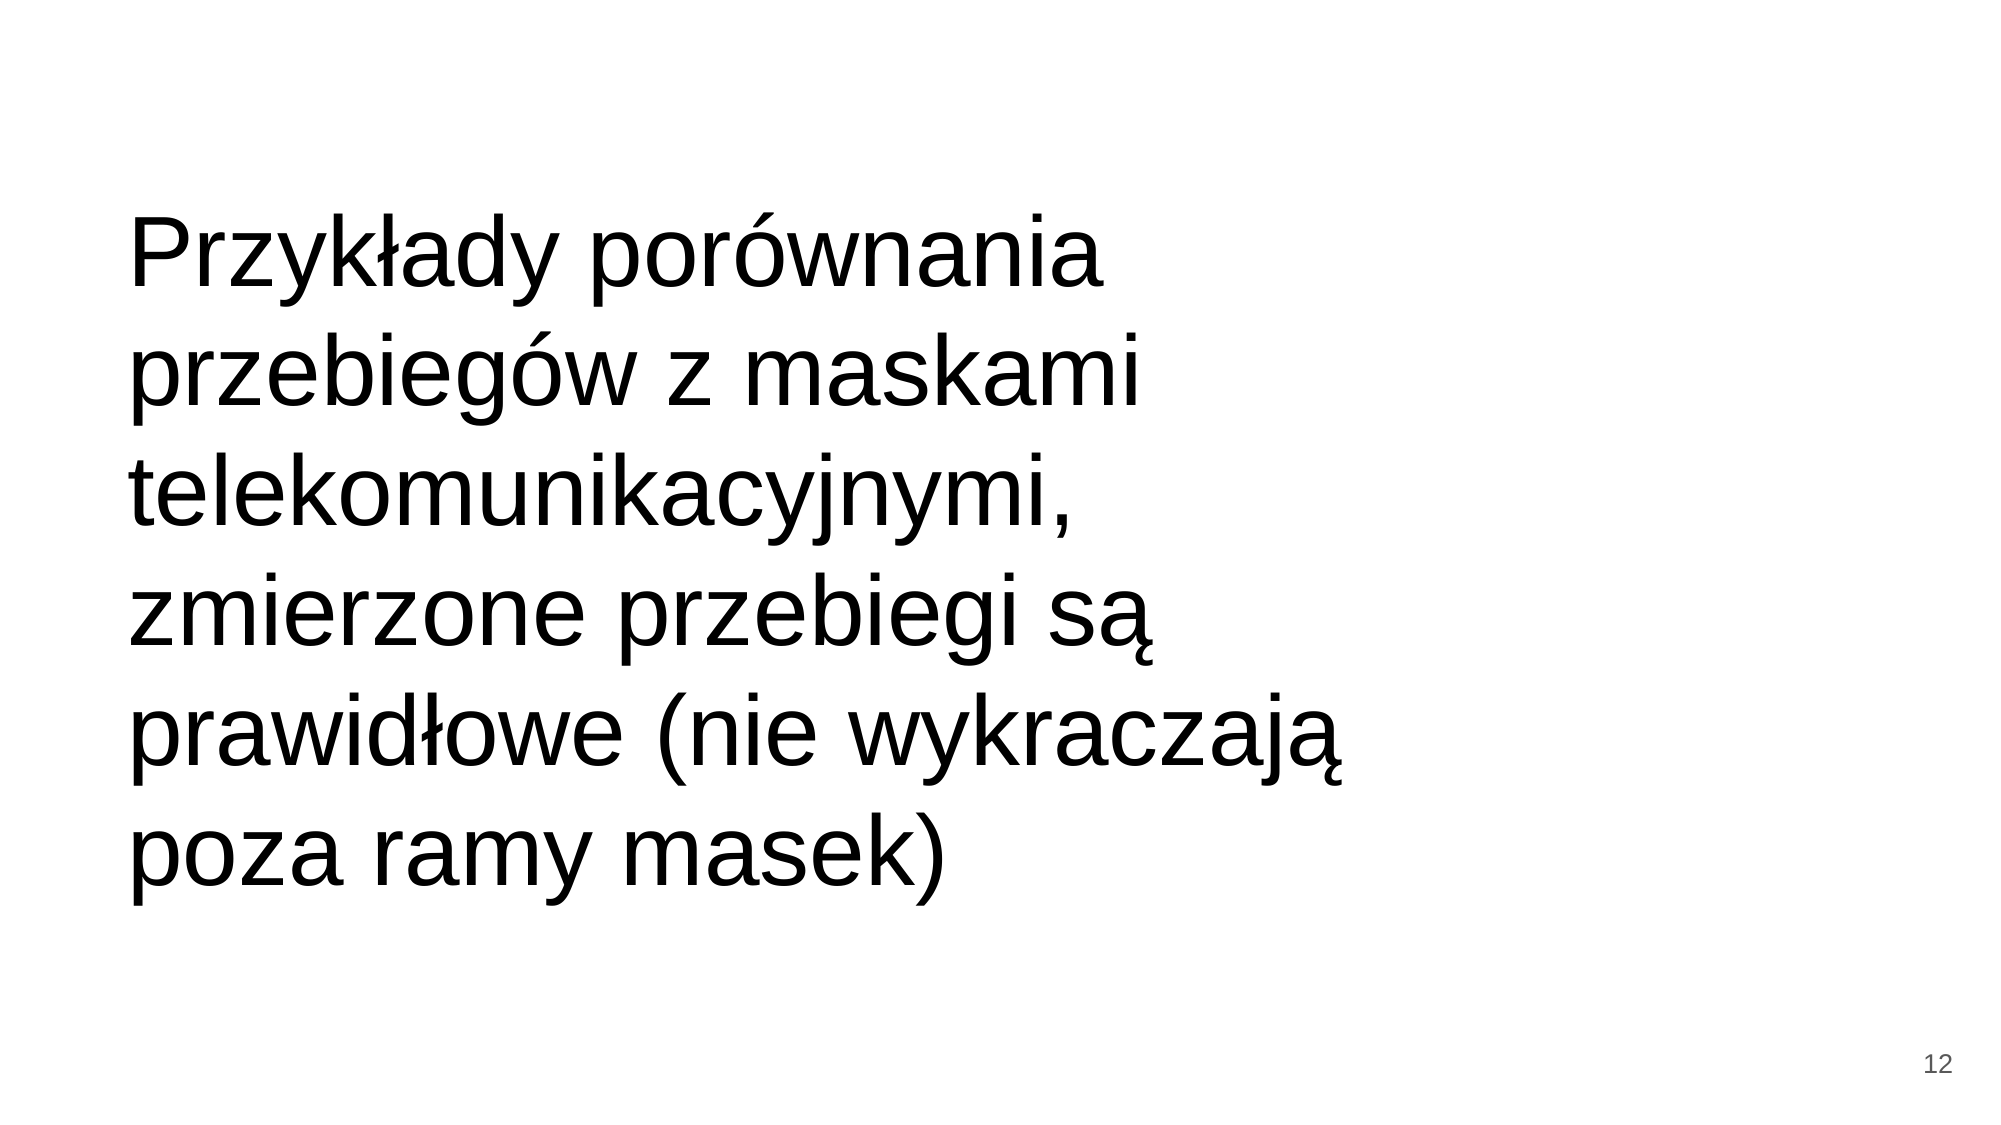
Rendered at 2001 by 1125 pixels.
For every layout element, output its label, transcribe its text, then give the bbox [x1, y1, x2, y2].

title Przykłady porównania przebiegów z maskami telekomunikacyjnymi, zmierzone przebiegi są prawidłowe (nie wykraczają poza ramy masek) [107, 98, 1500, 994]
slide_number 12 [1853, 1019, 1974, 1106]
